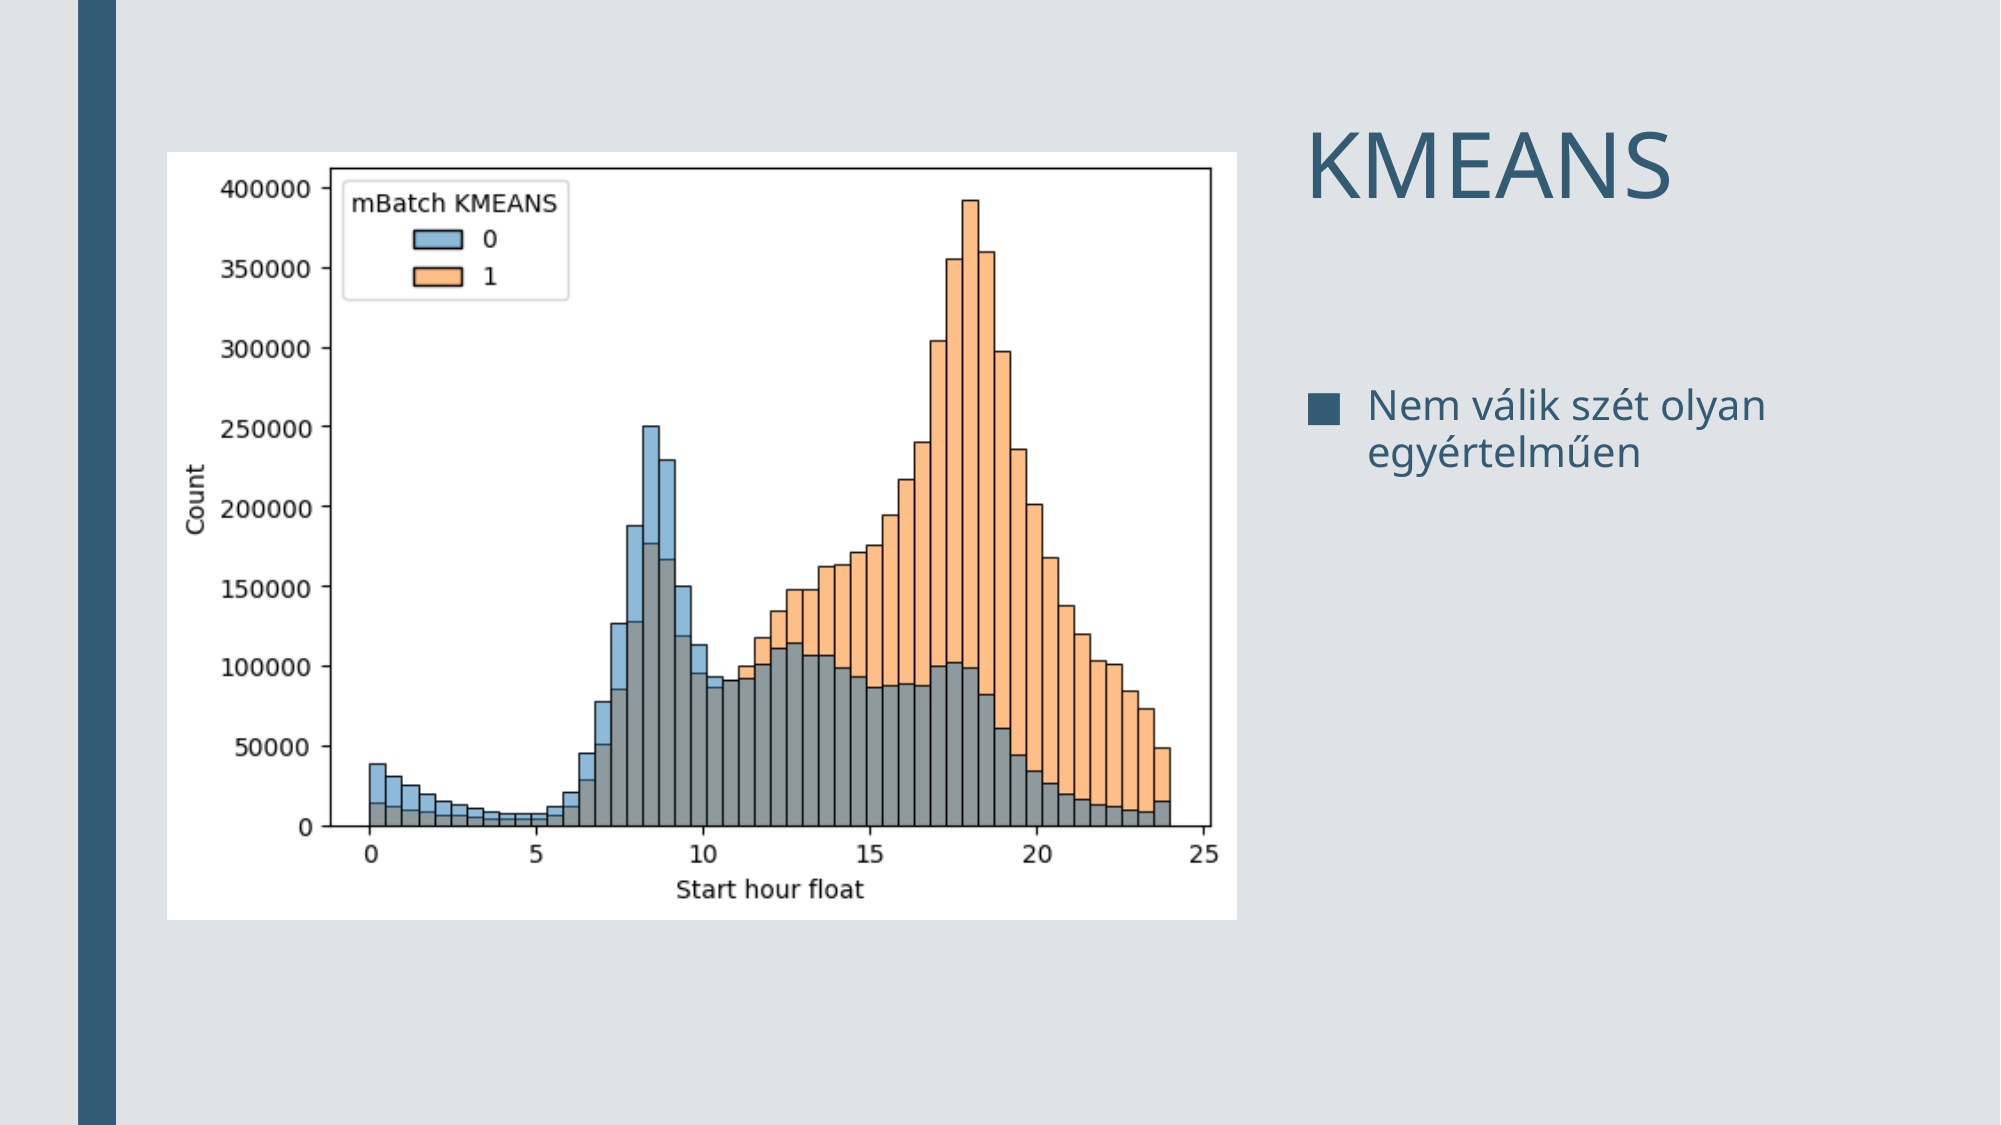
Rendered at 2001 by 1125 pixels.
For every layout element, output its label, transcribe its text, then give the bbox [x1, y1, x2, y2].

list Nem válik szét olyan egyértelműen [1289, 375, 1890, 963]
title KMEANS [1289, 112, 1890, 357]
picture [167, 152, 1237, 920]
text_box [76, 0, 119, 1125]
